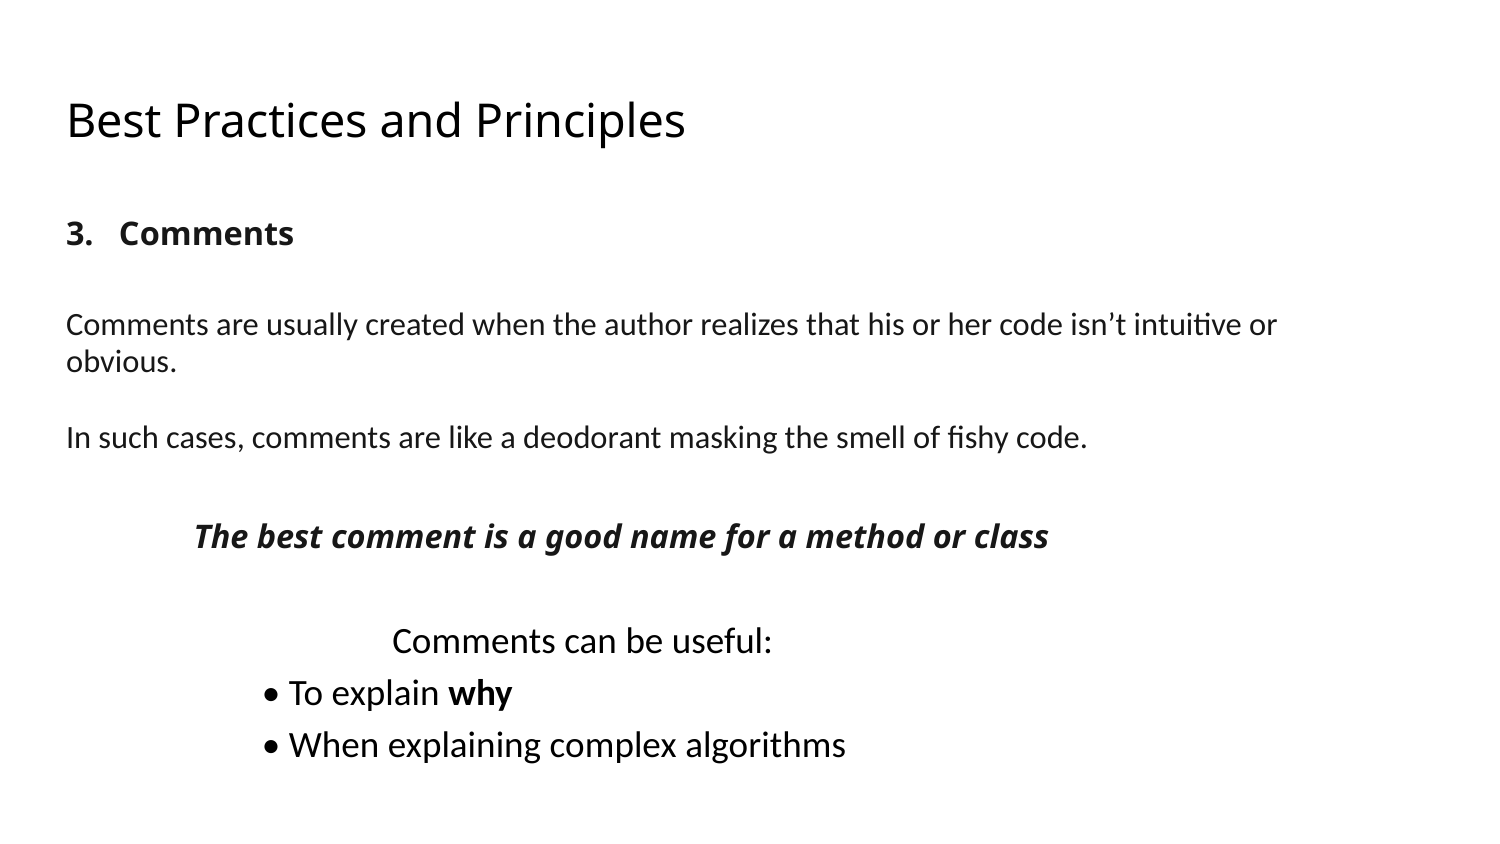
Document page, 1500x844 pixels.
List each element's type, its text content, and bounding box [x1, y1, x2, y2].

list 3. Comments Comments are usually created when the author realizes that his or her code isn’t intuitive or obvious. In such cases, comments are like a deodorant masking the smell of fishy code. The best comment is a good name for a method or class Comments can be useful: • To explain why • When explaining complex algorithms [51, 189, 1396, 781]
title Best Practices and Principles [51, 72, 1449, 167]
